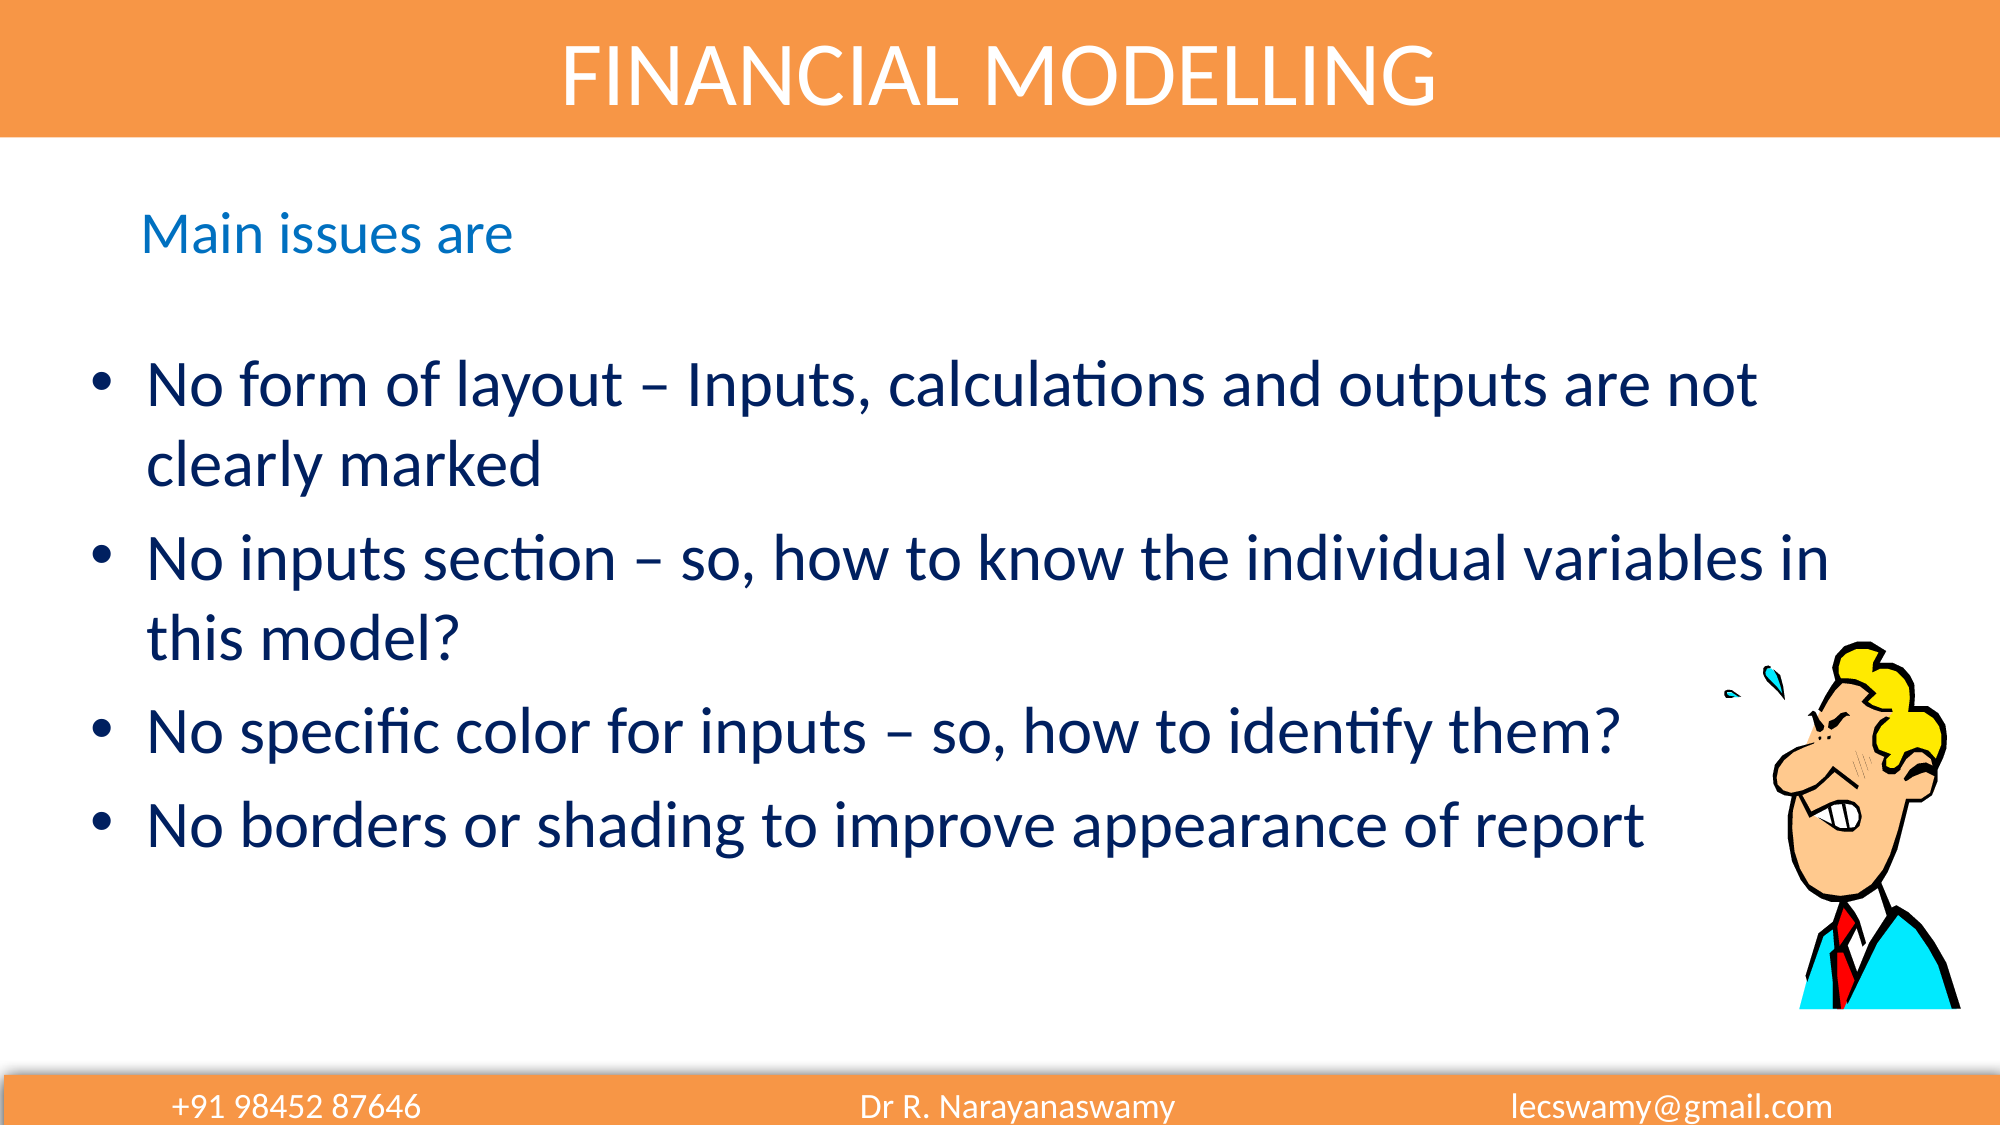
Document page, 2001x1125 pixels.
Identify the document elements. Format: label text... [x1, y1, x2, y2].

title Main issues are [125, 186, 1475, 274]
picture [1712, 637, 1973, 1015]
list No form of layout – Inputs, calculations and outputs are not clearly marked No inputs section – so, how to know the individual variables in this model? No specific color for inputs – so, how to identify them? No borders or shading to improve appearance of report [75, 332, 1875, 1062]
text_box +91 98452 87646 Dr R. Narayanaswamy lecswamy@gmail.com [4, 1074, 2000, 1125]
text_box FINANCIAL MODELLING [0, 0, 2000, 138]
